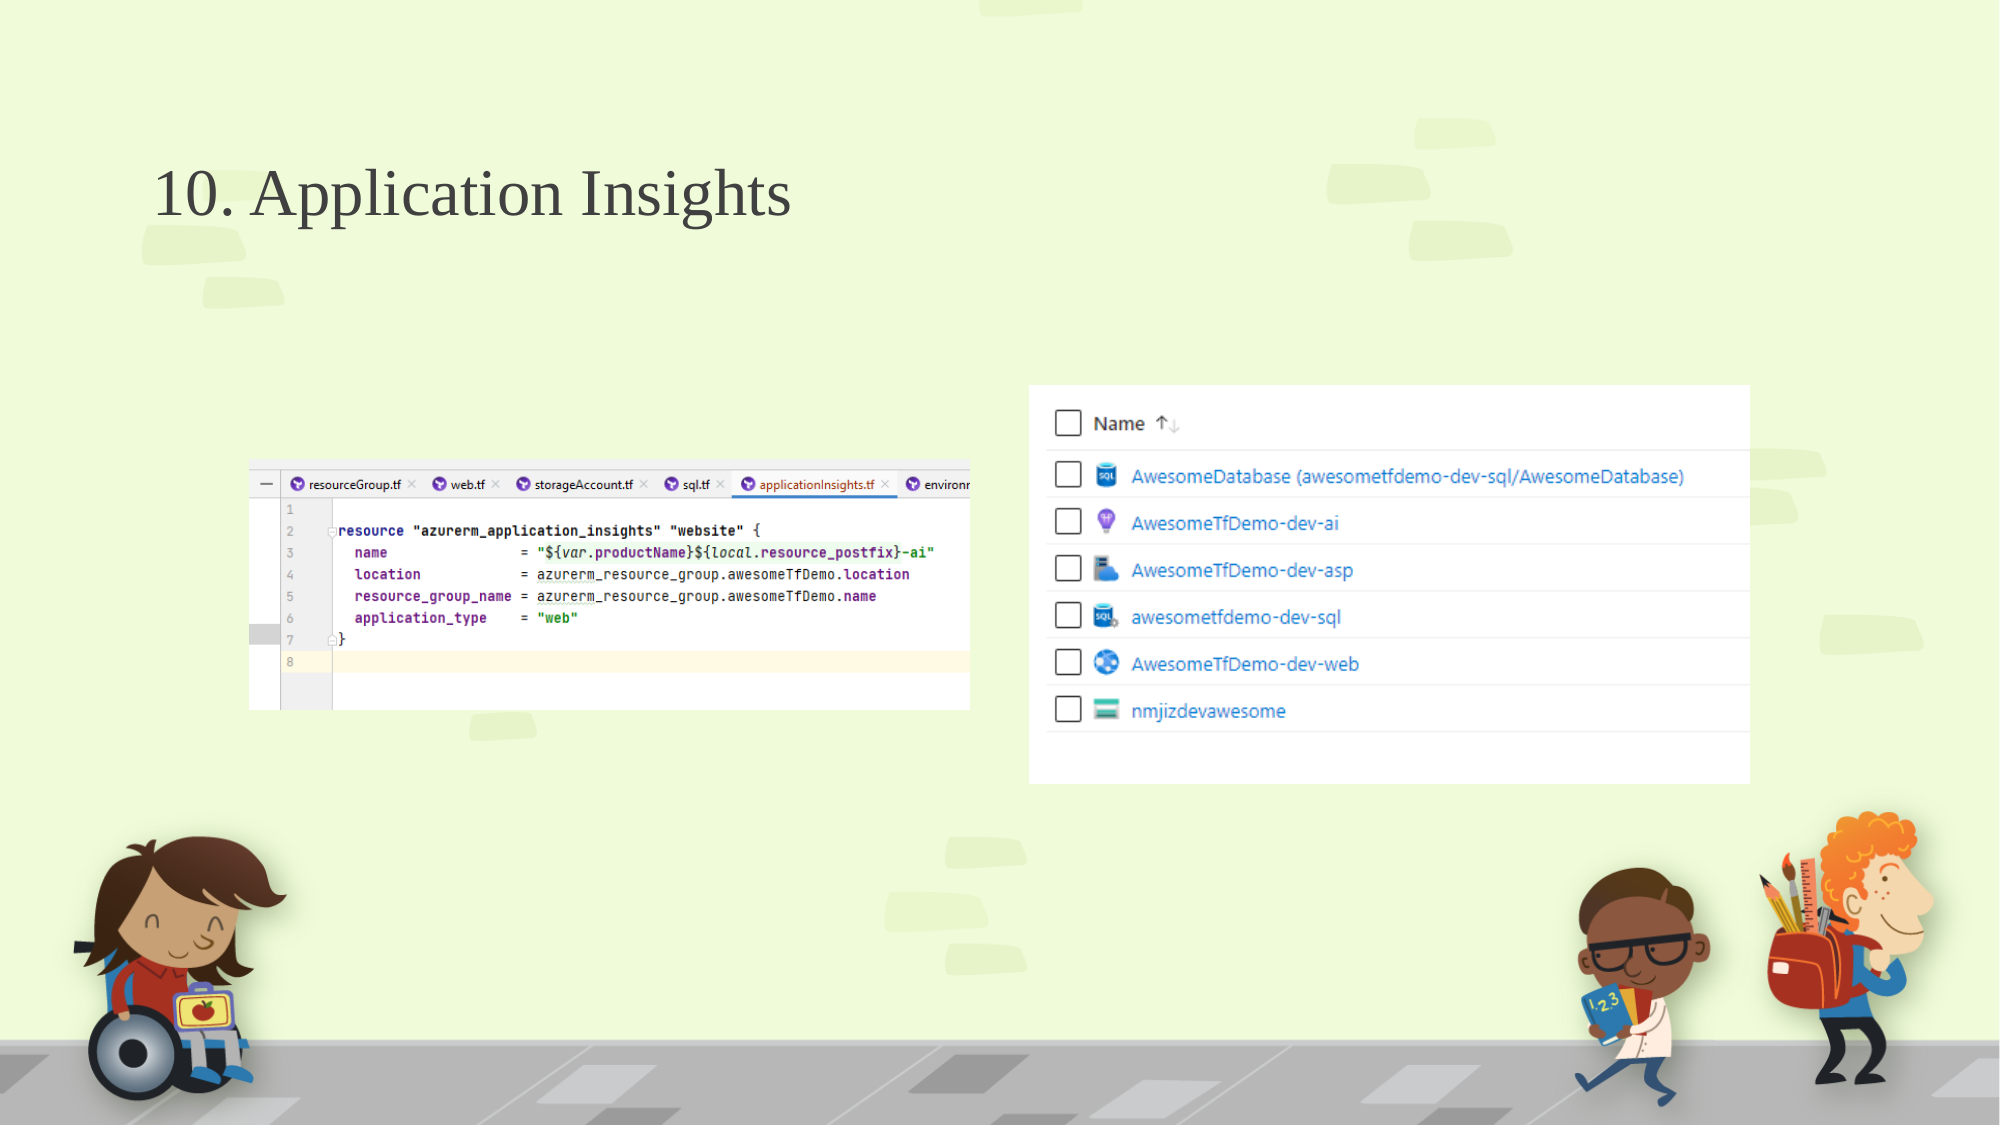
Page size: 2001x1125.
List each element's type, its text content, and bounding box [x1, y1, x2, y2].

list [249, 459, 971, 710]
title 10. Application Insights [137, 59, 1750, 238]
picture [0, 0, 2000, 1125]
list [1029, 385, 1750, 784]
